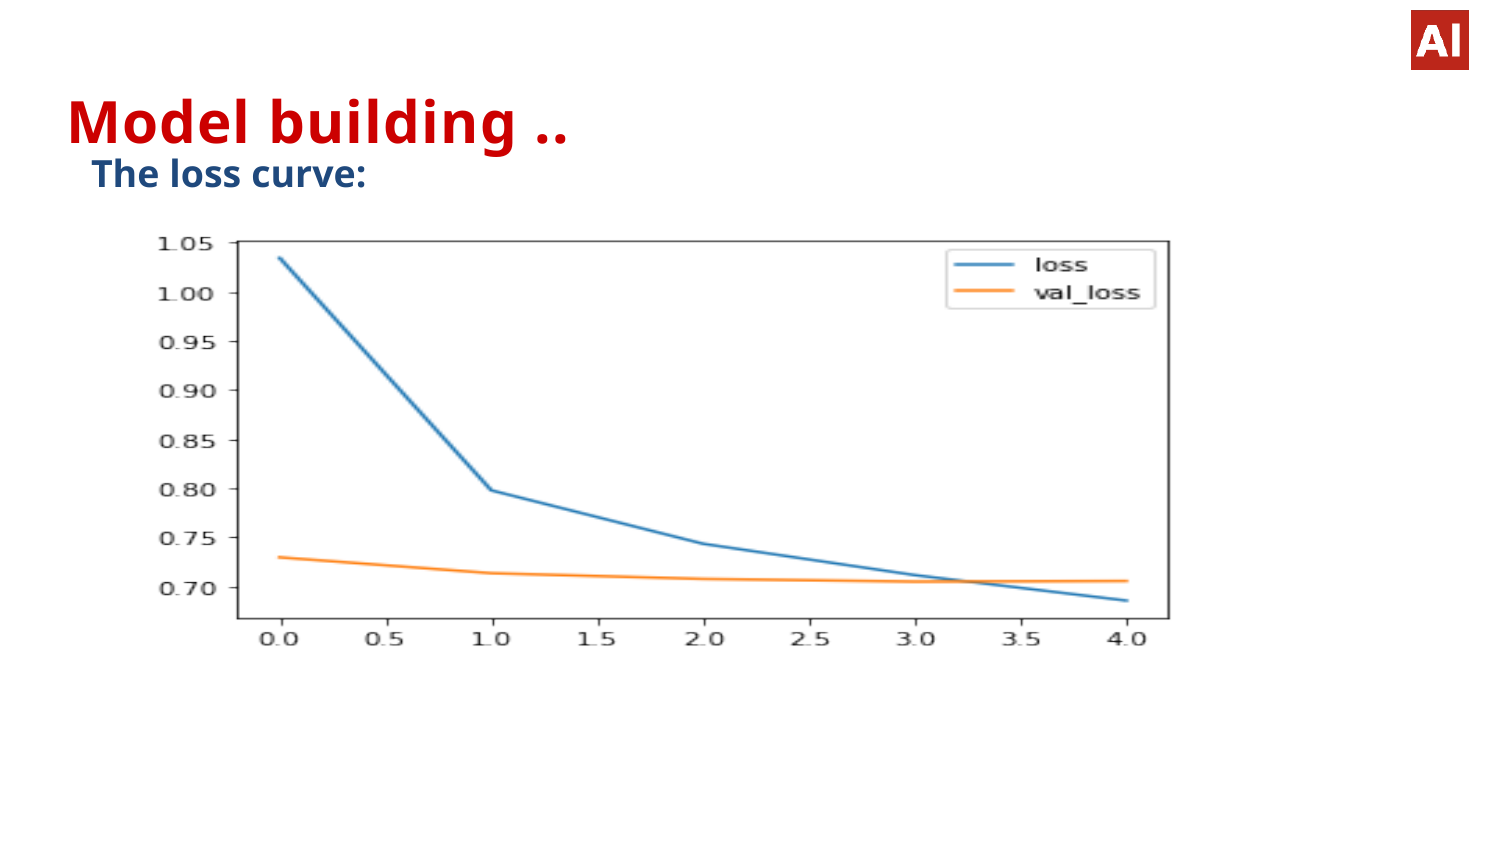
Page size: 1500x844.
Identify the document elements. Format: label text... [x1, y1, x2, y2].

picture [1411, 10, 1469, 70]
picture [137, 225, 1188, 660]
title Model building .. [64, 83, 821, 227]
text_box The loss curve: [88, 147, 846, 195]
